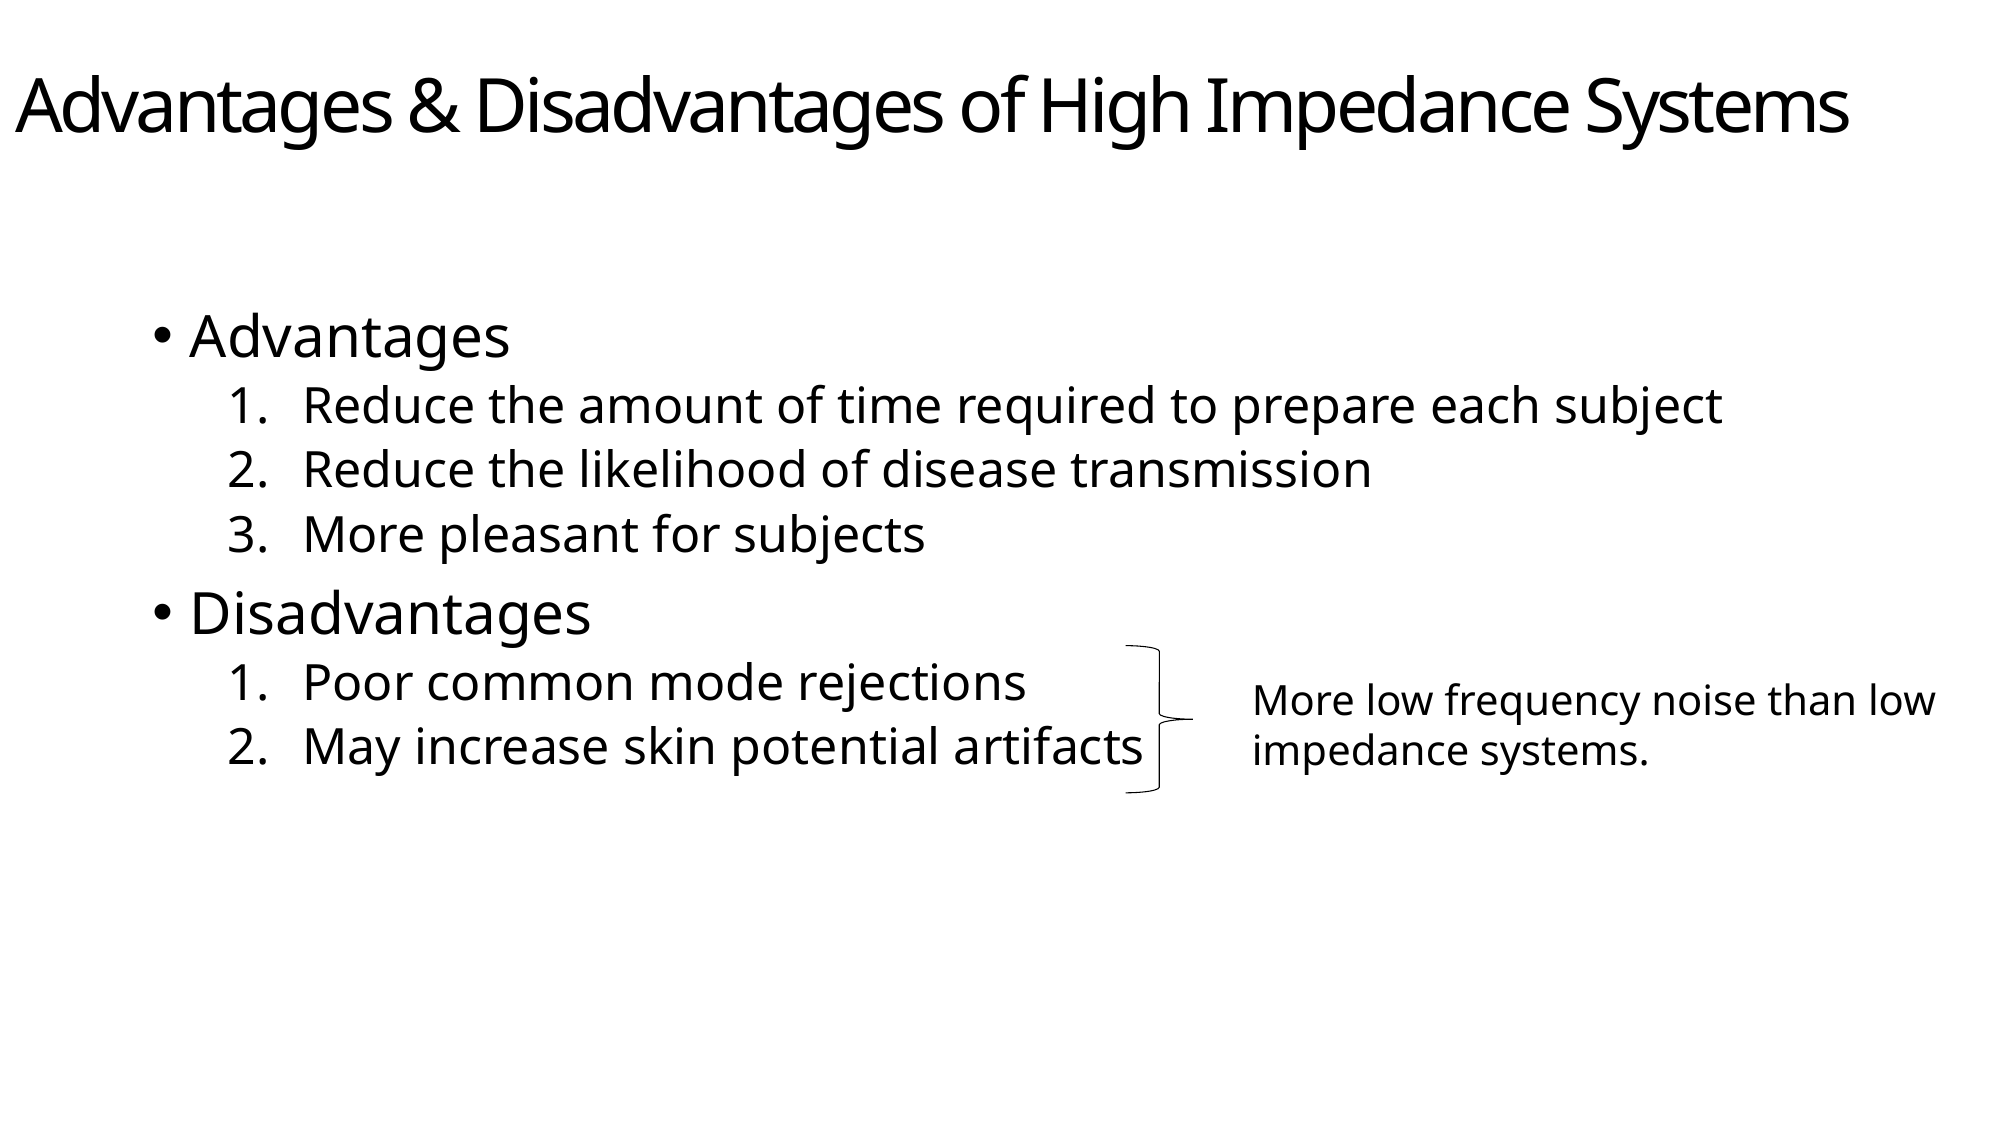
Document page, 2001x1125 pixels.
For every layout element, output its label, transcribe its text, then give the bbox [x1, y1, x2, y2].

text_box [1125, 645, 1193, 794]
text_box More low frequency noise than low impedance systems. [1237, 666, 1969, 781]
list Advantages Reduce the amount of time required to prepare each subject Reduce the likelihood of disease transmission More pleasant for subjects Disadvantages Poor common mode rejections May increase skin potential artifacts [137, 299, 1863, 1014]
title Advantages & Disadvantages of High Impedance Systems [0, 0, 2000, 218]
